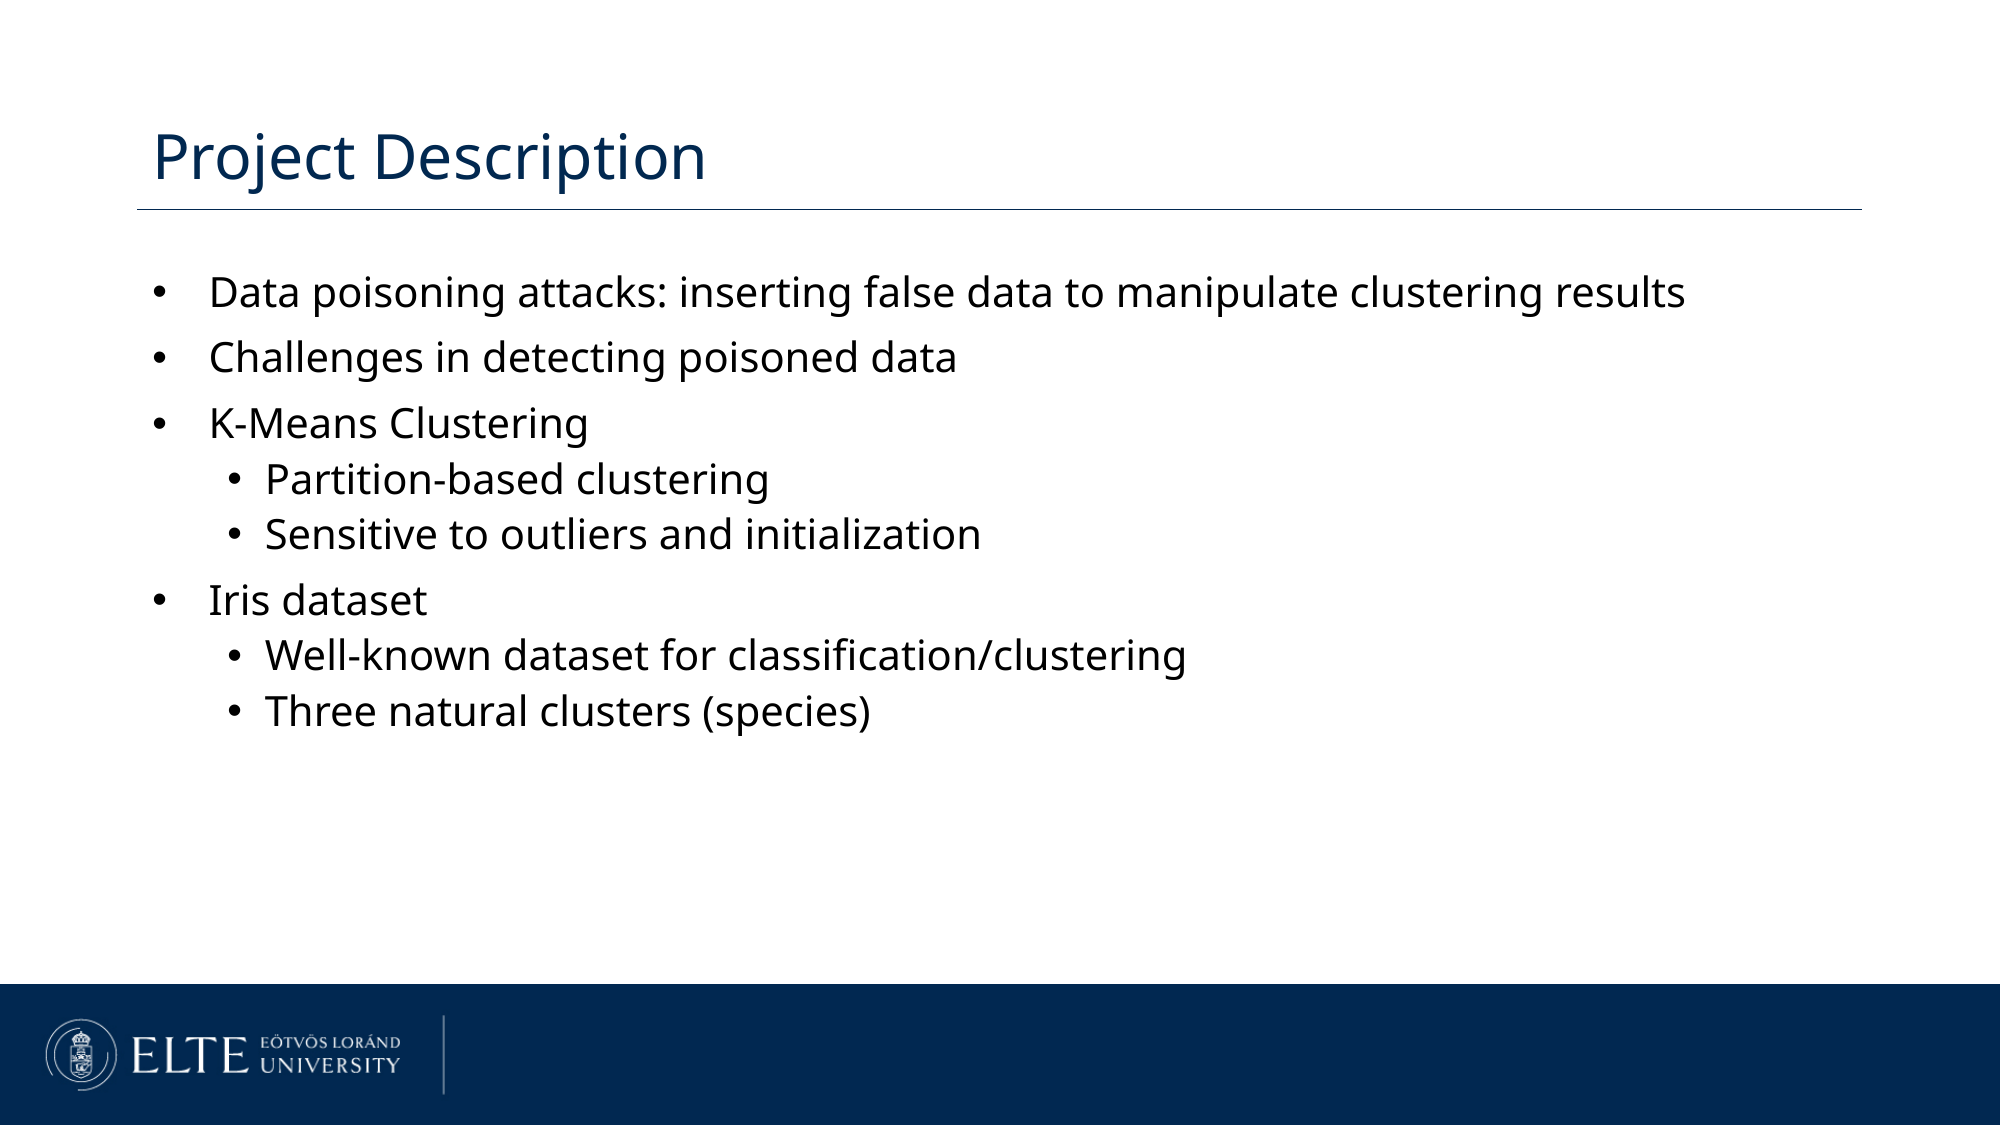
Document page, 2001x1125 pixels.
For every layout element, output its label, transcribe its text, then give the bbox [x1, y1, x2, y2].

list Project Description [137, 118, 1863, 206]
picture [0, 984, 2000, 1125]
list Data poisoning attacks: inserting false data to manipulate clustering results Challenges in detecting poisoned data K-Means Clustering Partition-based clustering Sensitive to outliers and initialization Iris dataset Well-known dataset for classification/clustering Three natural clusters (species) [137, 263, 1863, 931]
